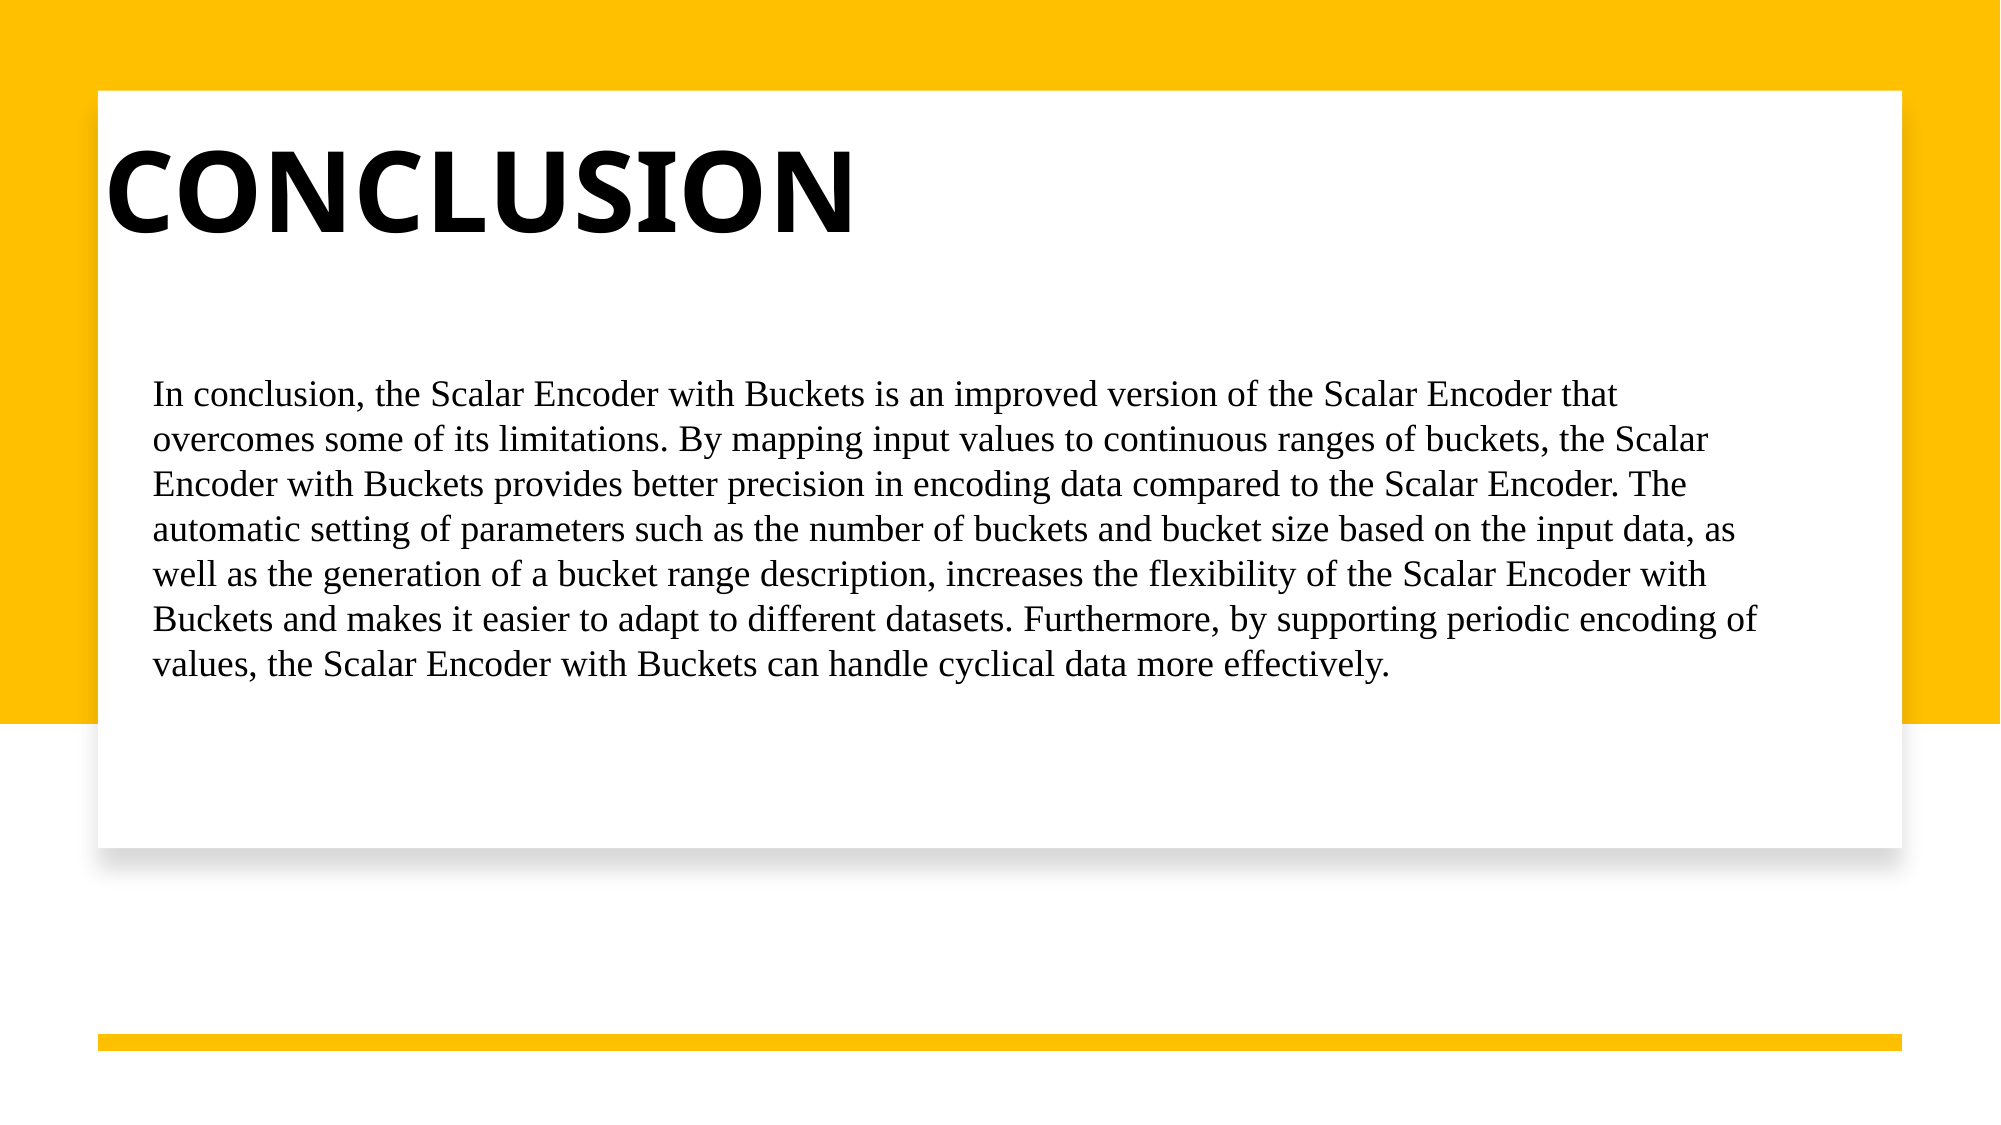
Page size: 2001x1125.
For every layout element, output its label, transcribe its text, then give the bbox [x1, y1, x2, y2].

text_box In conclusion, the Scalar Encoder with Buckets is an improved version of the Scalar Encoder that overcomes some of its limitations. By mapping input values to continuous ranges of buckets, the Scalar Encoder with Buckets provides better precision in encoding data compared to the Scalar Encoder. The automatic setting of parameters such as the number of buckets and bucket size based on the input data, as well as the generation of a bucket range description, increases the flexibility of the Scalar Encoder with Buckets and makes it easier to adapt to different datasets. Furthermore, by supporting periodic encoding of values, the Scalar Encoder with Buckets can handle cyclical data more effectively. [138, 361, 1787, 691]
text_box [97, 89, 1903, 849]
text_box [0, 0, 2000, 725]
text_box [0, 725, 2000, 1125]
title CONCLUSION [0, 128, 1232, 265]
